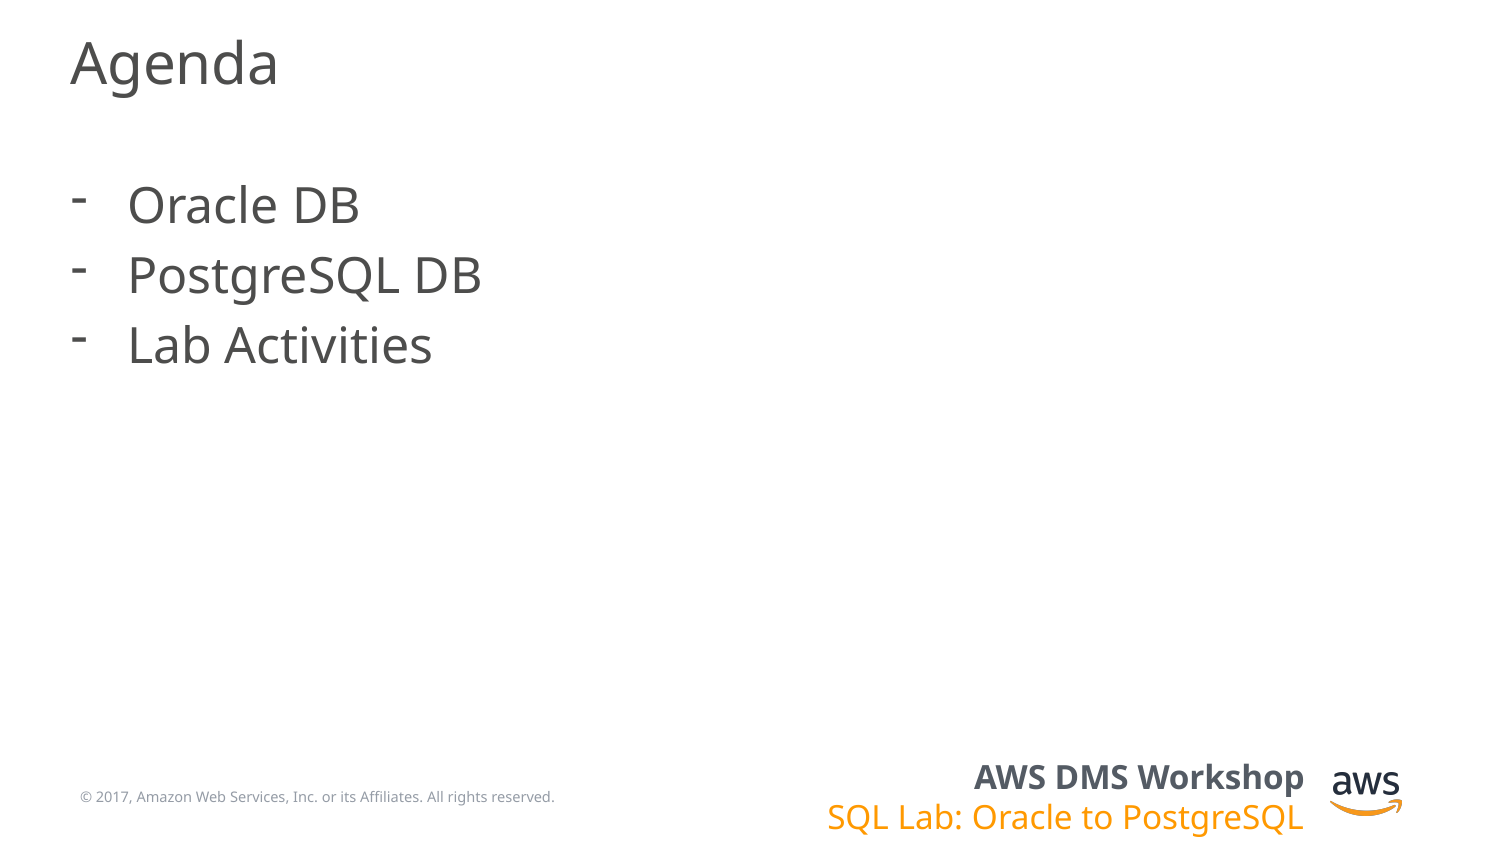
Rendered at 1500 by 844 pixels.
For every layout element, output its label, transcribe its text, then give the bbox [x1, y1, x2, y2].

list Oracle DB PostgreSQL DB Lab Activities [55, 165, 1402, 749]
picture [1330, 772, 1402, 816]
title Agenda [55, 18, 1402, 109]
